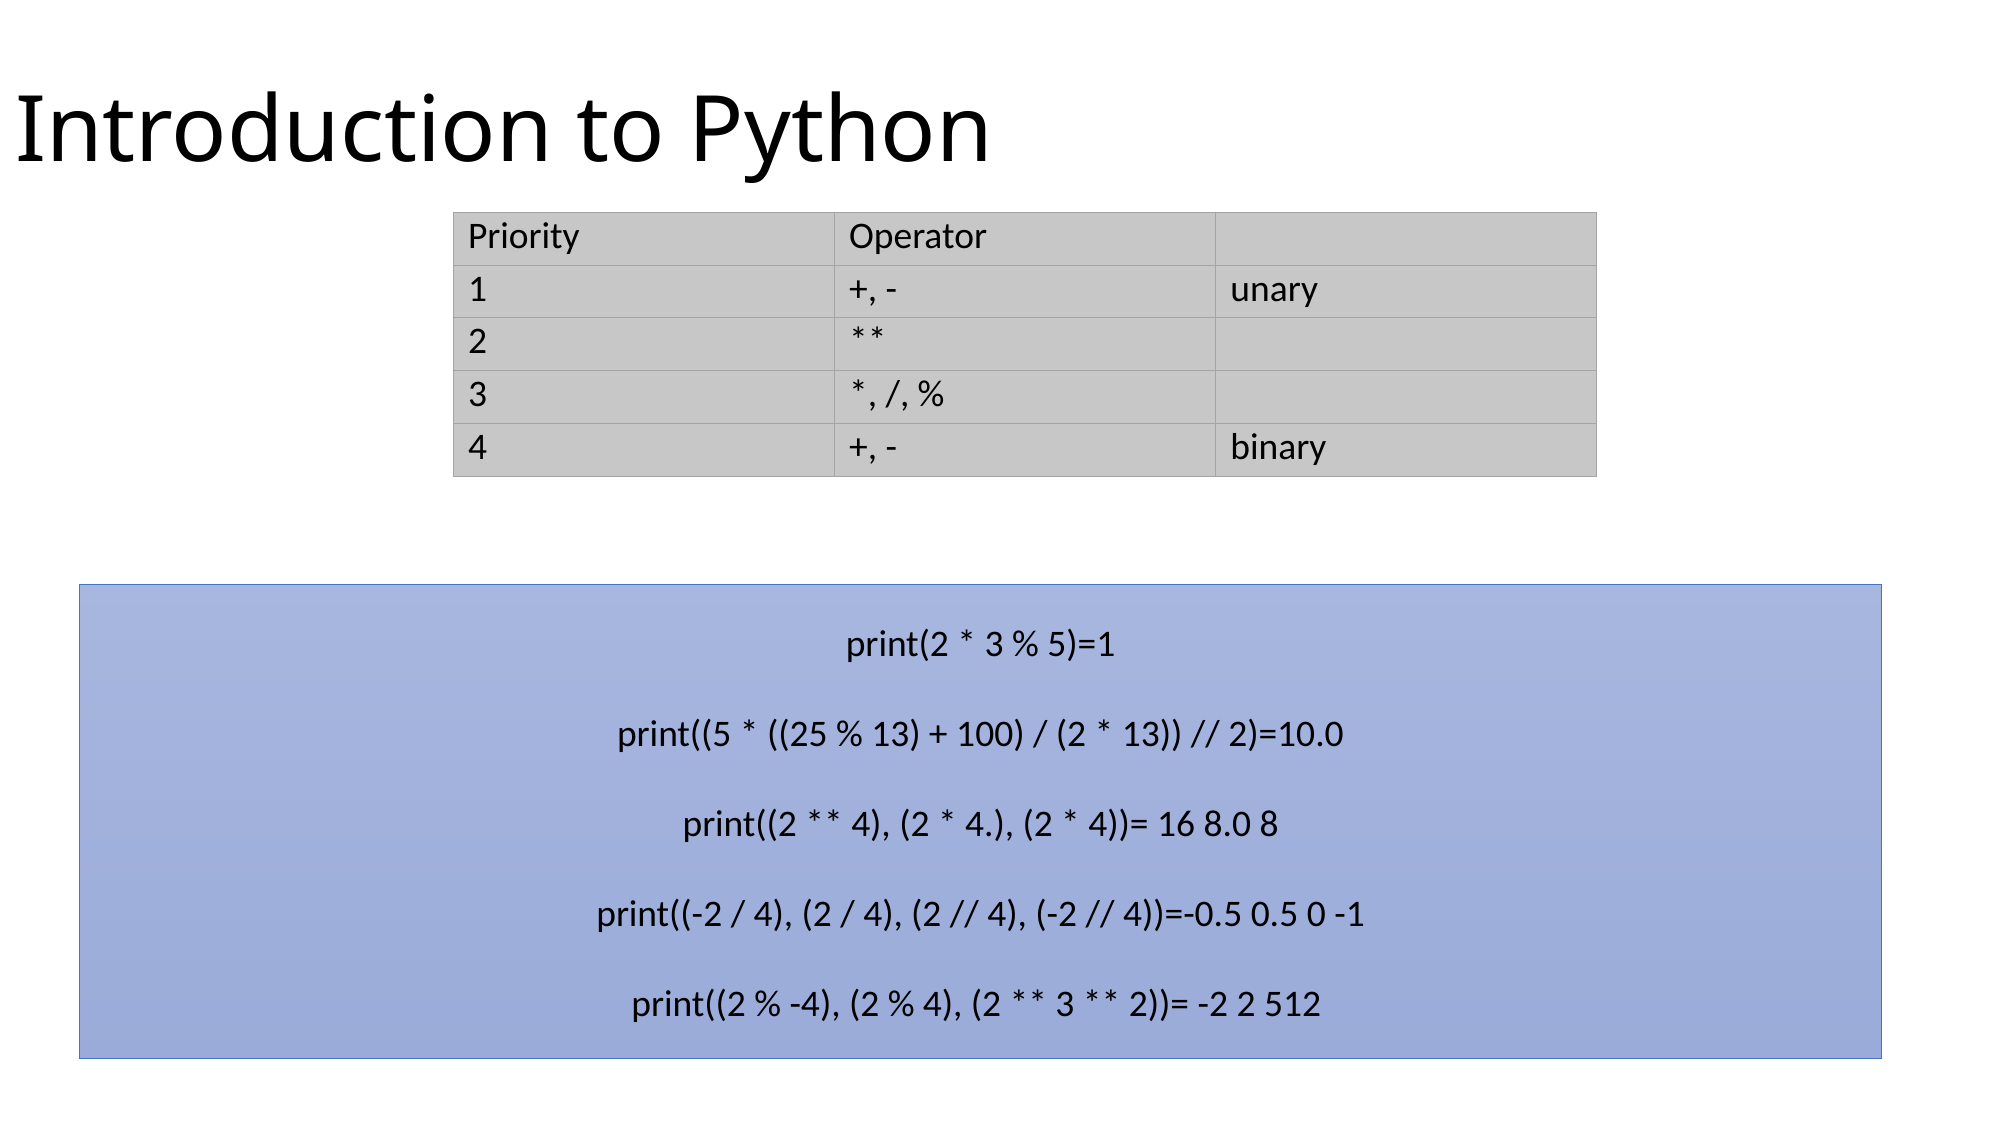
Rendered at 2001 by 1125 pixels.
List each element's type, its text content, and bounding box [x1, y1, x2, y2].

table_header Priority [454, 213, 834, 265]
table_cell +, - [835, 266, 1215, 317]
table_cell unary [1216, 266, 1596, 317]
table_cell binary [1216, 424, 1596, 476]
table_cell [1216, 318, 1596, 370]
table_header [1216, 213, 1596, 265]
table_cell +, - [835, 424, 1215, 476]
table_cell 3 [454, 371, 834, 423]
table_header Operator [835, 213, 1215, 265]
table_cell *, /, % [835, 371, 1215, 423]
table_cell 4 [454, 424, 834, 476]
table_cell ** [835, 318, 1215, 370]
title Introduction to Python [0, 23, 1725, 241]
table_cell 1 [454, 266, 834, 317]
table_cell [1216, 371, 1596, 423]
text_box print(2 * 3 % 5)=1 print((5 * ((25 % 13) + 100) / (2 * 13)) // 2)=10.0 print((2 ** 4), (2 * 4.), (2 * 4))= 16 8.0 8 print((-2 / 4), (2 / 4), (2 // 4), (-2 // 4))=-0.5 0.5 0 -1 print((2 % -4), (2 % 4), (2 ** 3 ** 2))= -2 2 512 [79, 584, 1882, 1059]
table_cell 2 [454, 318, 834, 370]
